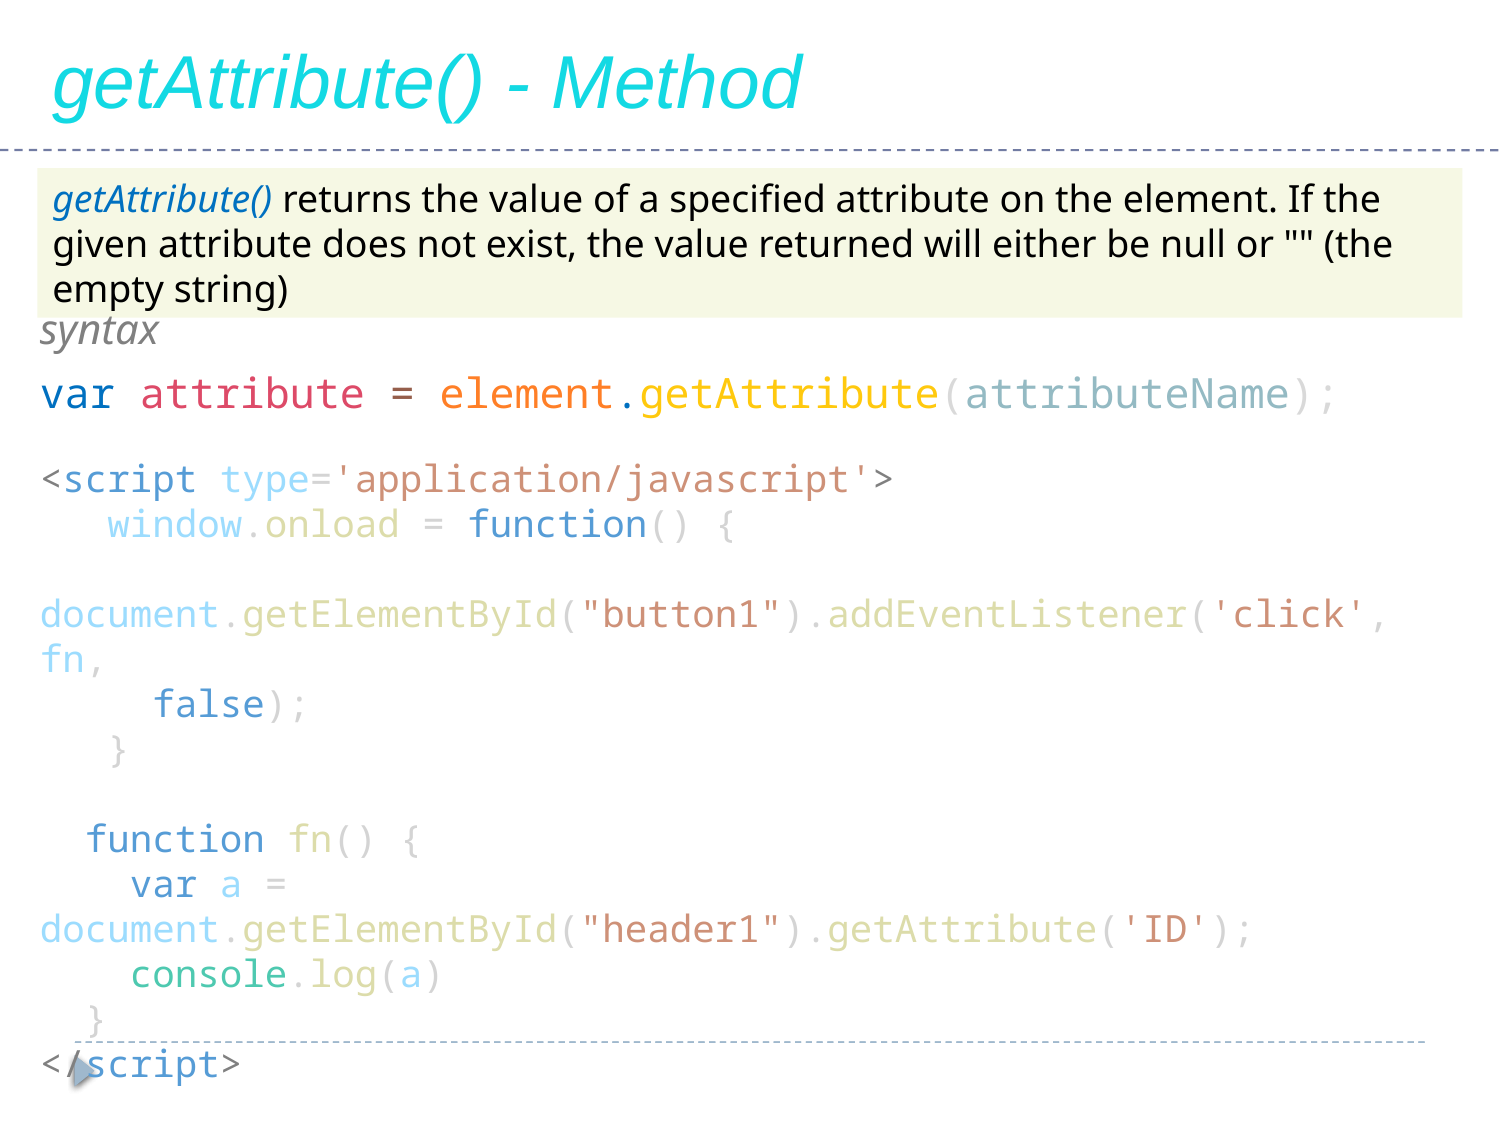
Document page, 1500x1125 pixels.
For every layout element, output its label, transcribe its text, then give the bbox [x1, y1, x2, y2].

text_box getAttribute() - Method [37, 26, 1450, 131]
text_box var attribute = element.getAttribute(attributeName); [24, 360, 1475, 425]
text_box syntax [24, 295, 1475, 360]
text_box <script type='application/javascript'> window.onload = function() { document.getElementById("button1").addEventListener('click', fn, false); } function fn() { var a = document.getElementById("header1").getAttribute('ID'); console.log(a) } </script> [24, 447, 1475, 1093]
text_box getAttribute() returns the value of a specified attribute on the element. If the given attribute does not exist, the value returned will either be null or "" (the empty string) [37, 168, 1463, 295]
